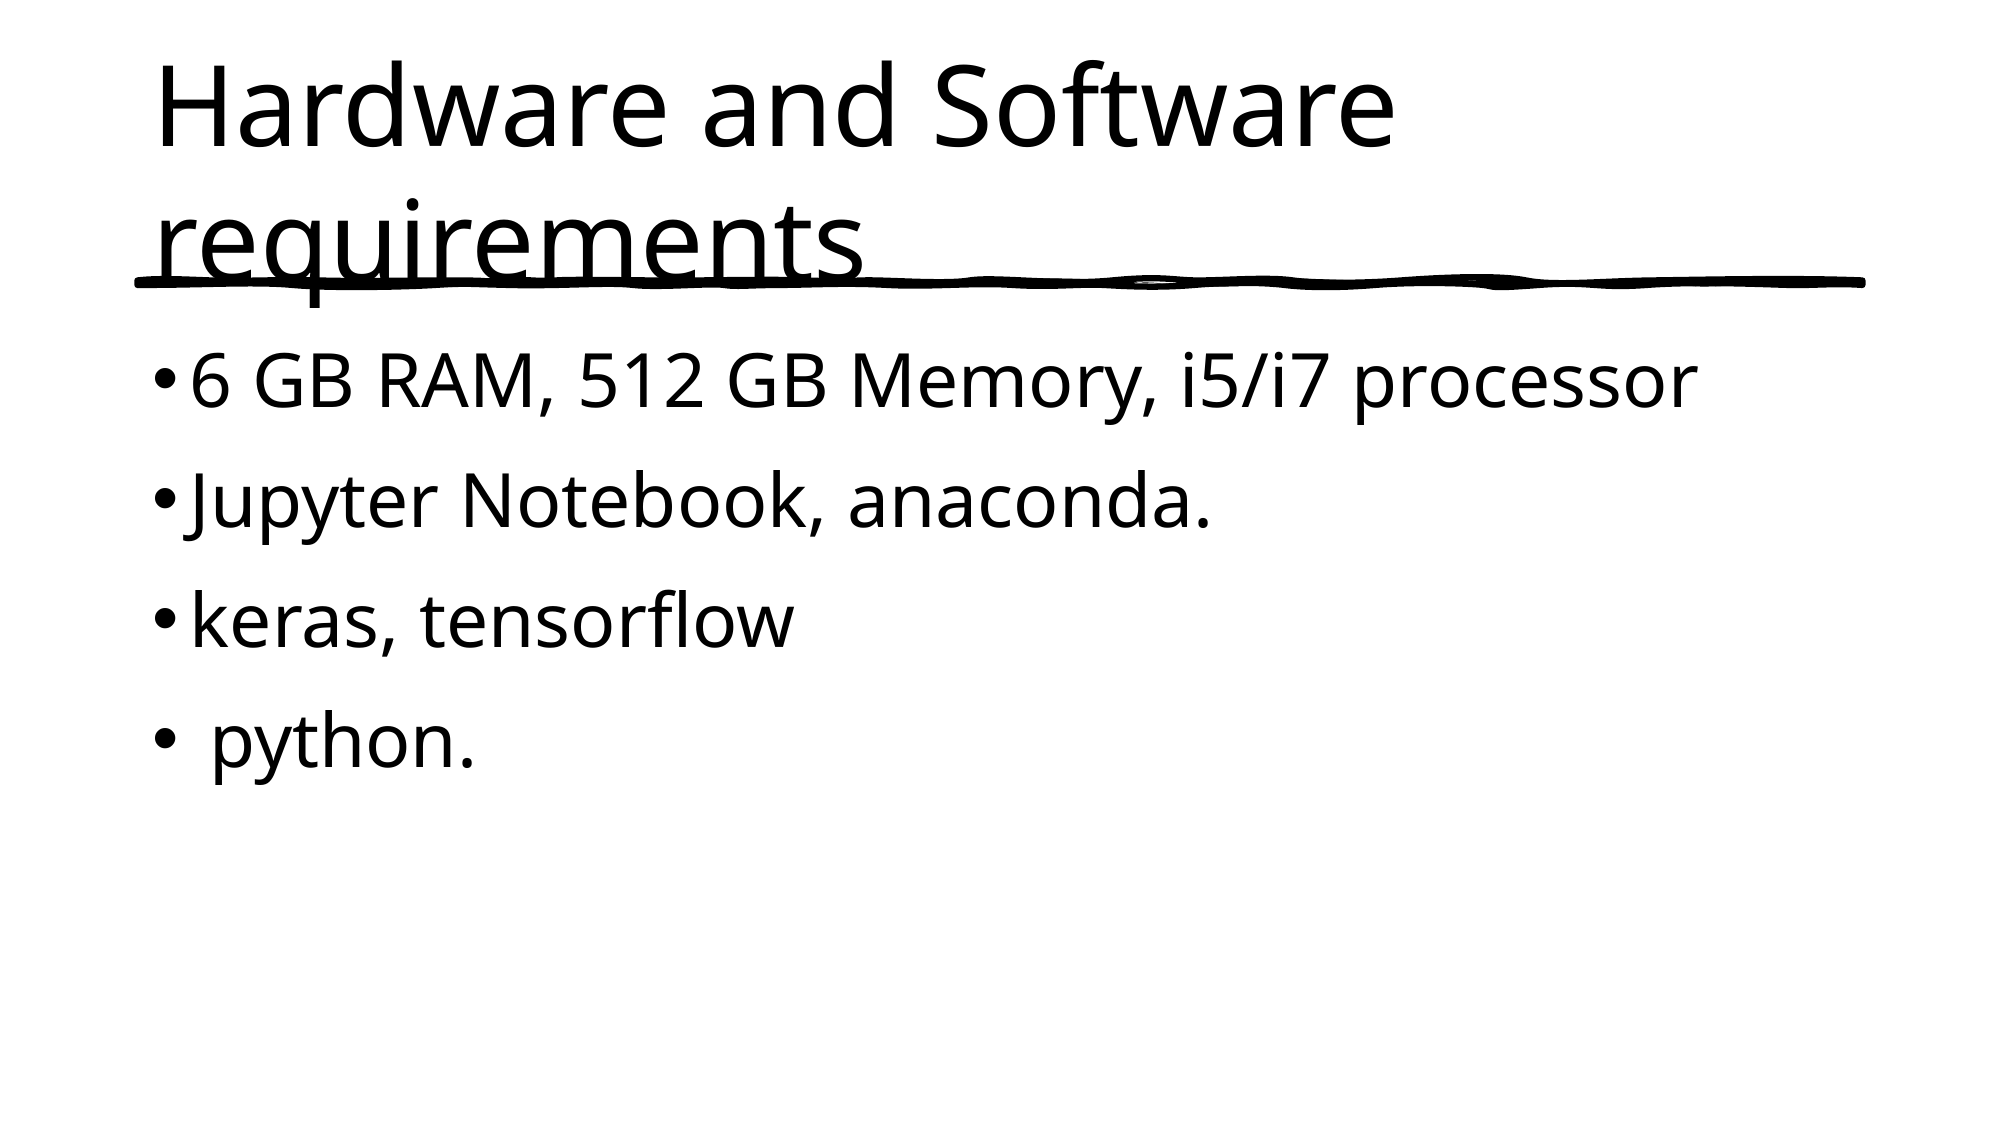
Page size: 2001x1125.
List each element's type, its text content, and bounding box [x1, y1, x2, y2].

list 6 GB RAM, 512 GB Memory, i5/i7 processor Jupyter Notebook, anaconda. keras, tensorflow python. [137, 316, 1863, 1014]
title Hardware and Software requirements [137, 59, 1863, 278]
